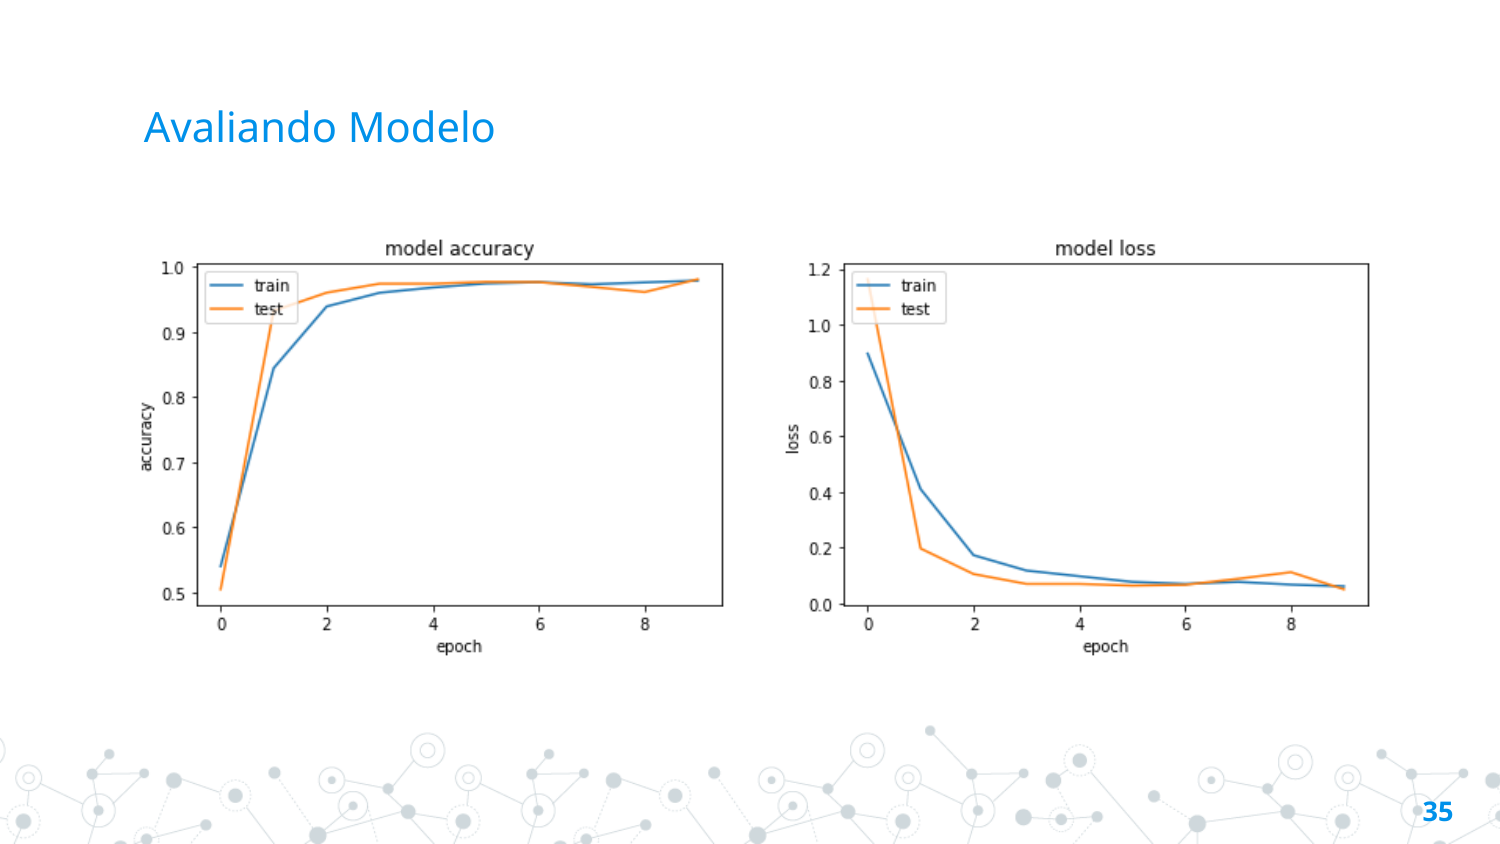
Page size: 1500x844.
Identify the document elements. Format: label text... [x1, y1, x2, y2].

slide_number ‹#› [1378, 779, 1469, 844]
picture [0, 0, 1500, 844]
title Avaliando Modelo [128, 50, 1372, 166]
